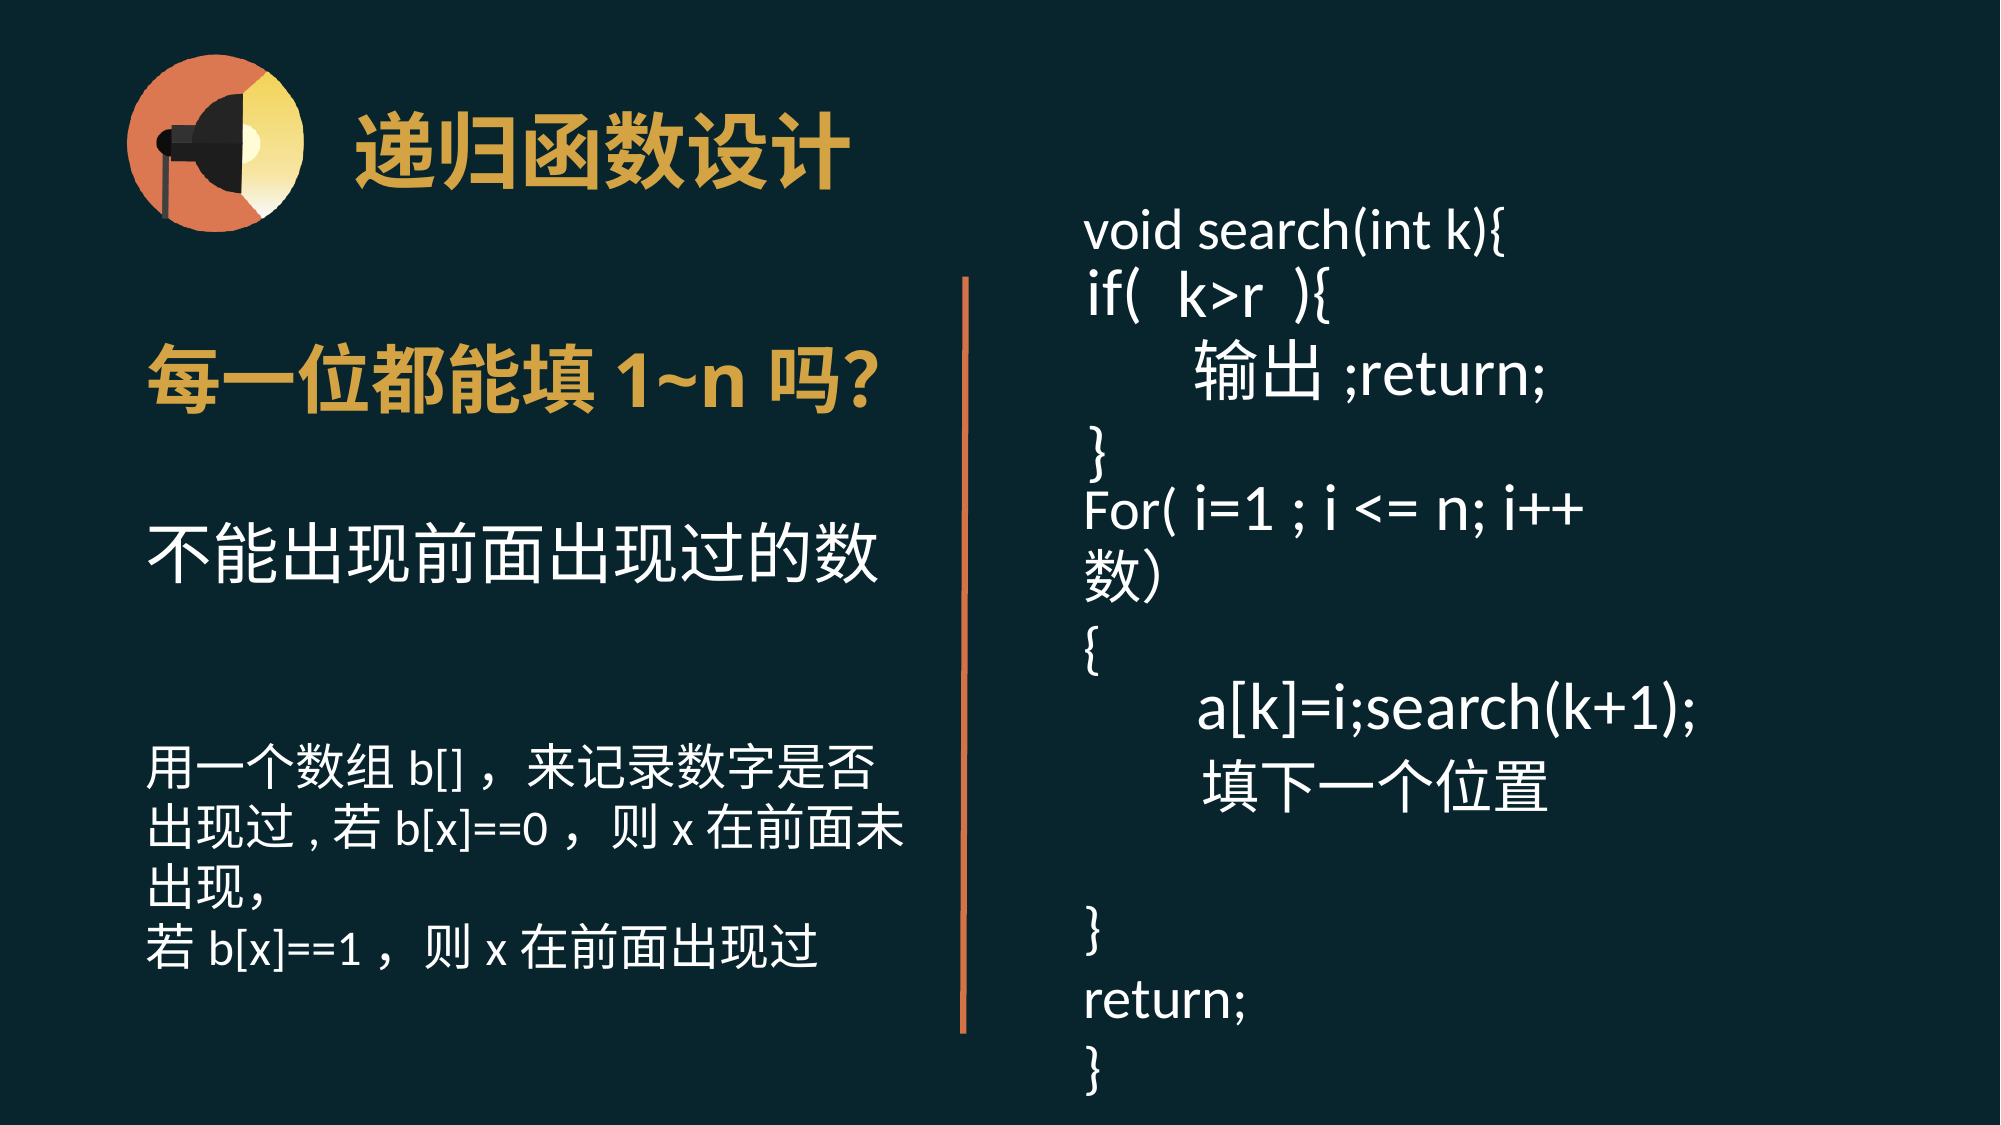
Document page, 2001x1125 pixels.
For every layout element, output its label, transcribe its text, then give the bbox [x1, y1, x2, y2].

text_box k>r [1163, 243, 1280, 338]
picture [126, 54, 304, 232]
text_box 每一位都能填1~n吗？ [131, 325, 876, 431]
text_box 不能出现前面出现过的数 [131, 504, 930, 600]
text_box void search(int k){ For(选择当前位置上可以填的数） { 填下一个位置 } return; } [1068, 183, 1918, 1108]
text_box i=1 ; i <= n; i++ [1178, 456, 1884, 552]
title 递归函数设计 [338, 90, 1532, 209]
text_box 用一个数组b[]，来记录数字是否出现过,若b[x]==0，则x在前面未出现， 若b[x]==1，则x在前面出现过 [131, 728, 930, 983]
text_box a[k]=i;search(k+1); [1181, 655, 1714, 750]
text_box if( ){ 输出;return; } [1072, 241, 1688, 496]
